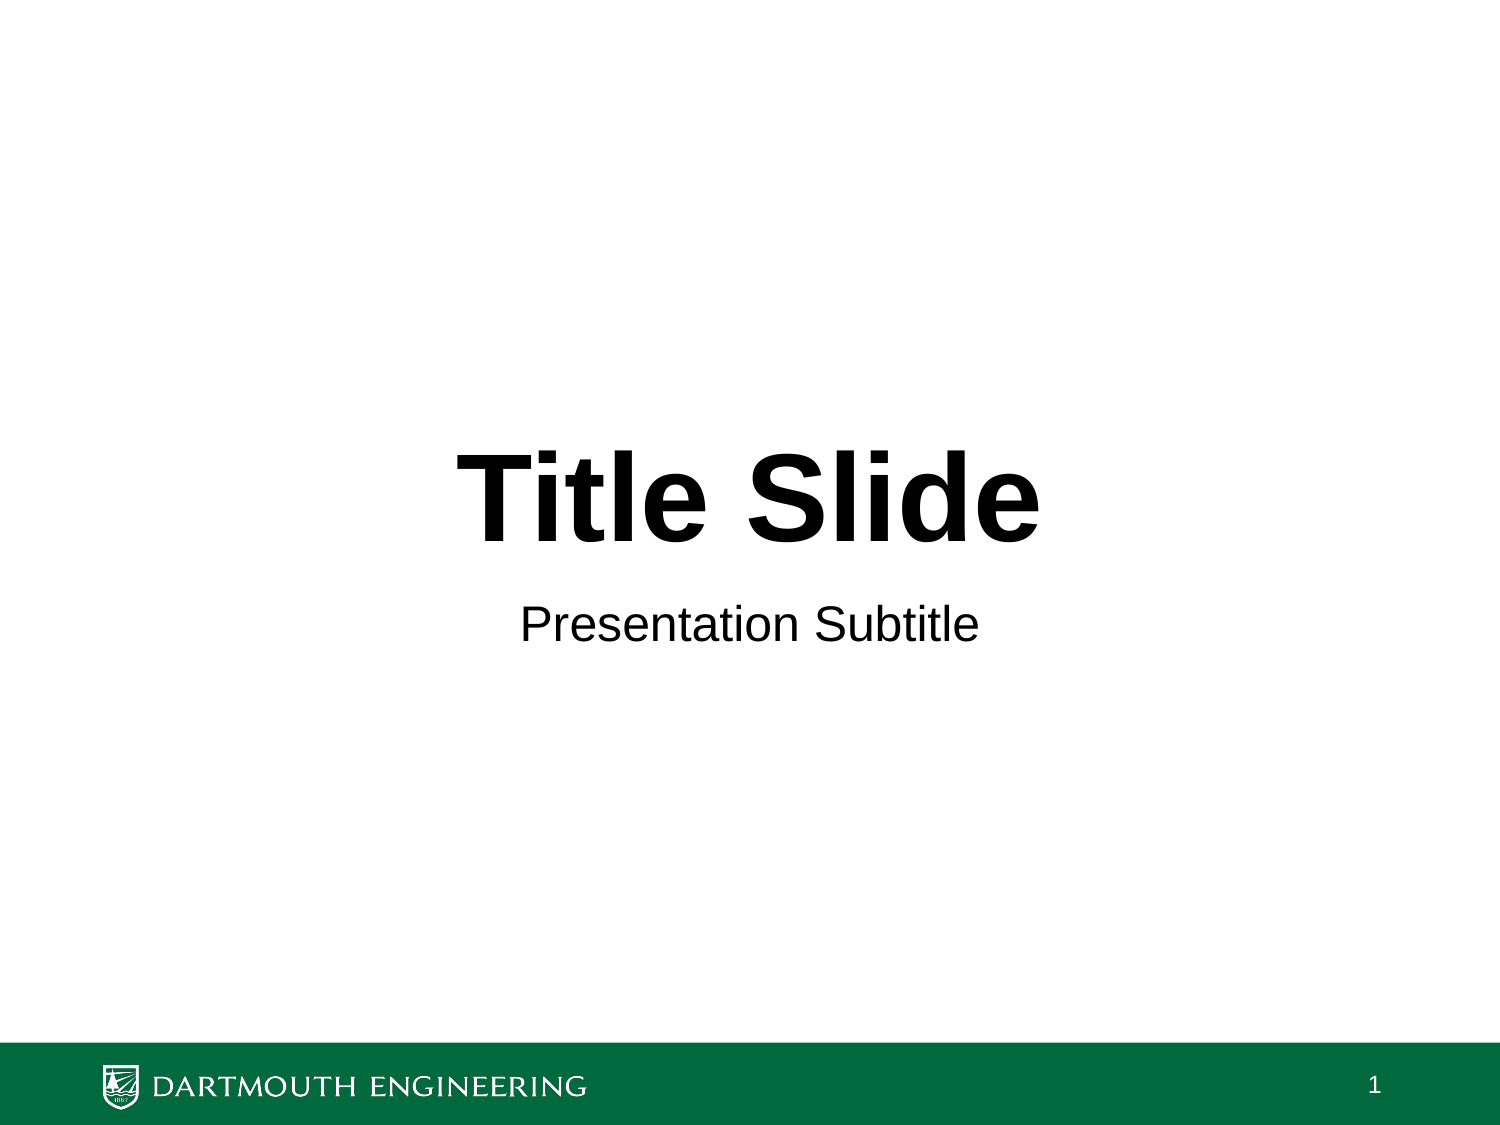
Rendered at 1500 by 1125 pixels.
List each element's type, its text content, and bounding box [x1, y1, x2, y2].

picture [103, 1065, 587, 1110]
slide_number 1 [1312, 1054, 1397, 1114]
title Title Slide [112, 184, 1388, 576]
subtitle Presentation Subtitle [187, 590, 1313, 863]
